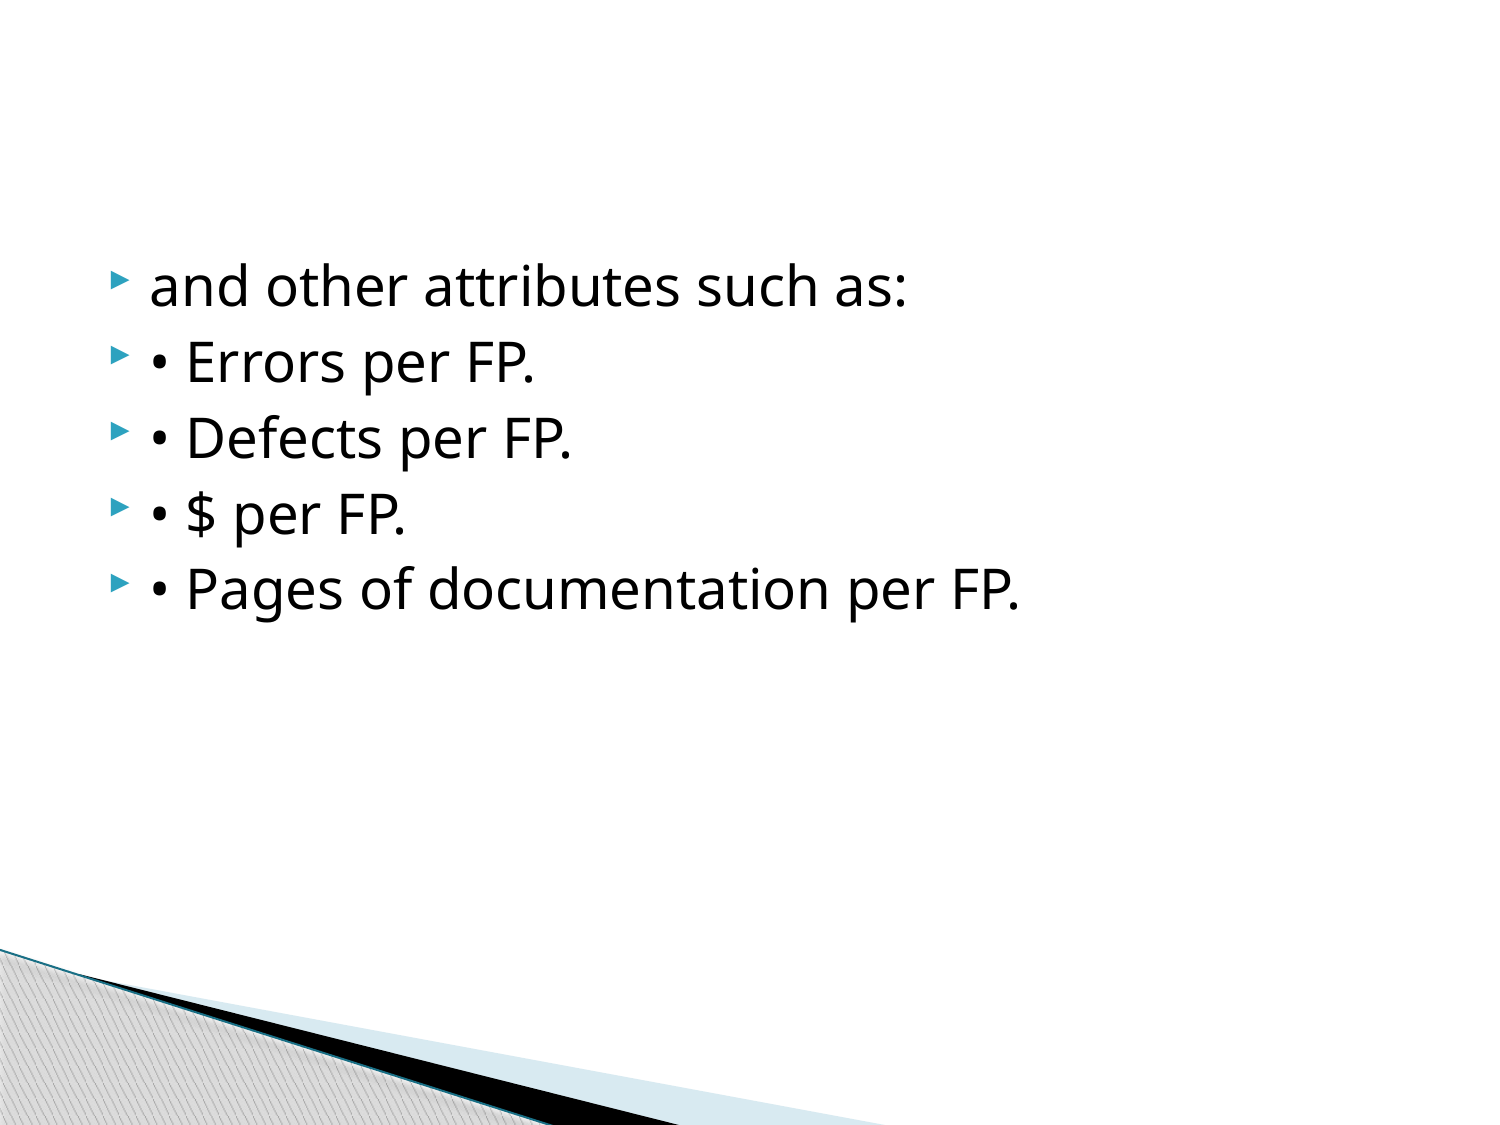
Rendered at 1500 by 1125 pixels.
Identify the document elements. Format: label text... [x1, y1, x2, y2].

list and other attributes such as: • Errors per FP. • Defects per FP. • $ per FP. • Pages of documentation per FP. [75, 243, 1425, 986]
